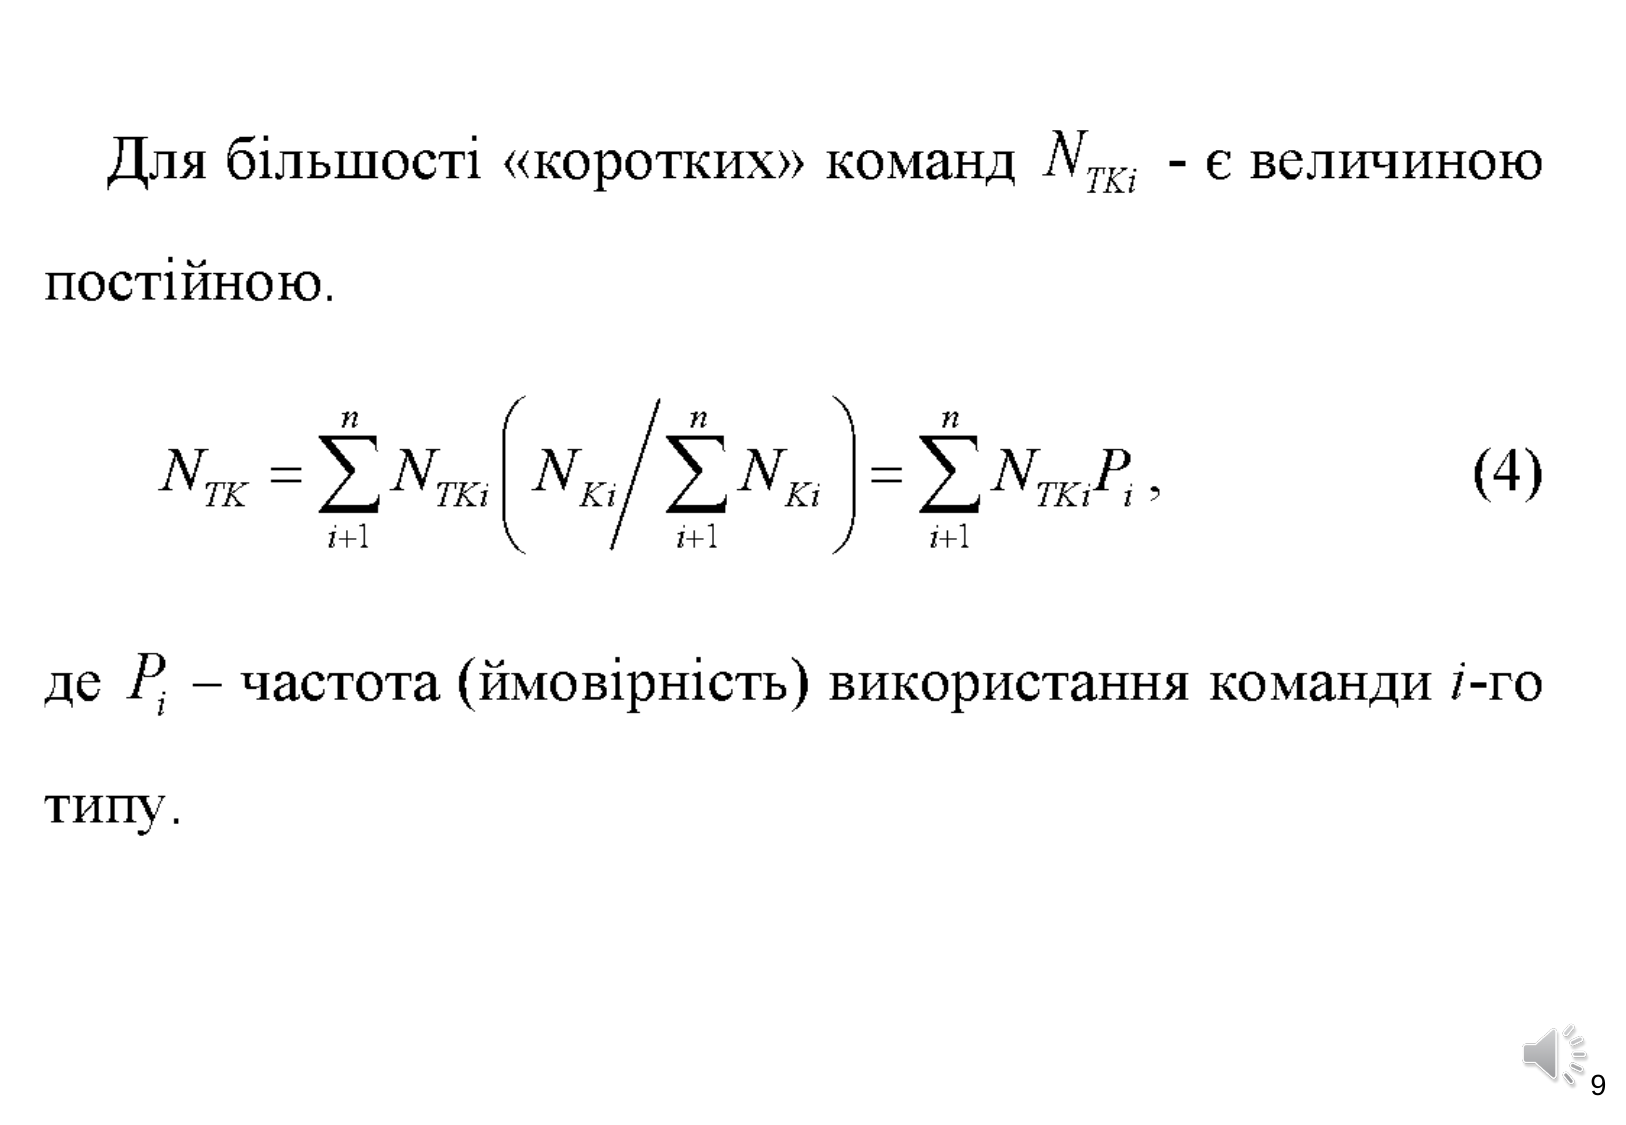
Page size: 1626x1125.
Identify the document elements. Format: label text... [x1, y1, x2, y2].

picture [44, 113, 1569, 864]
slide_number ‹#› [1242, 1058, 1622, 1125]
picture [1522, 1022, 1590, 1090]
